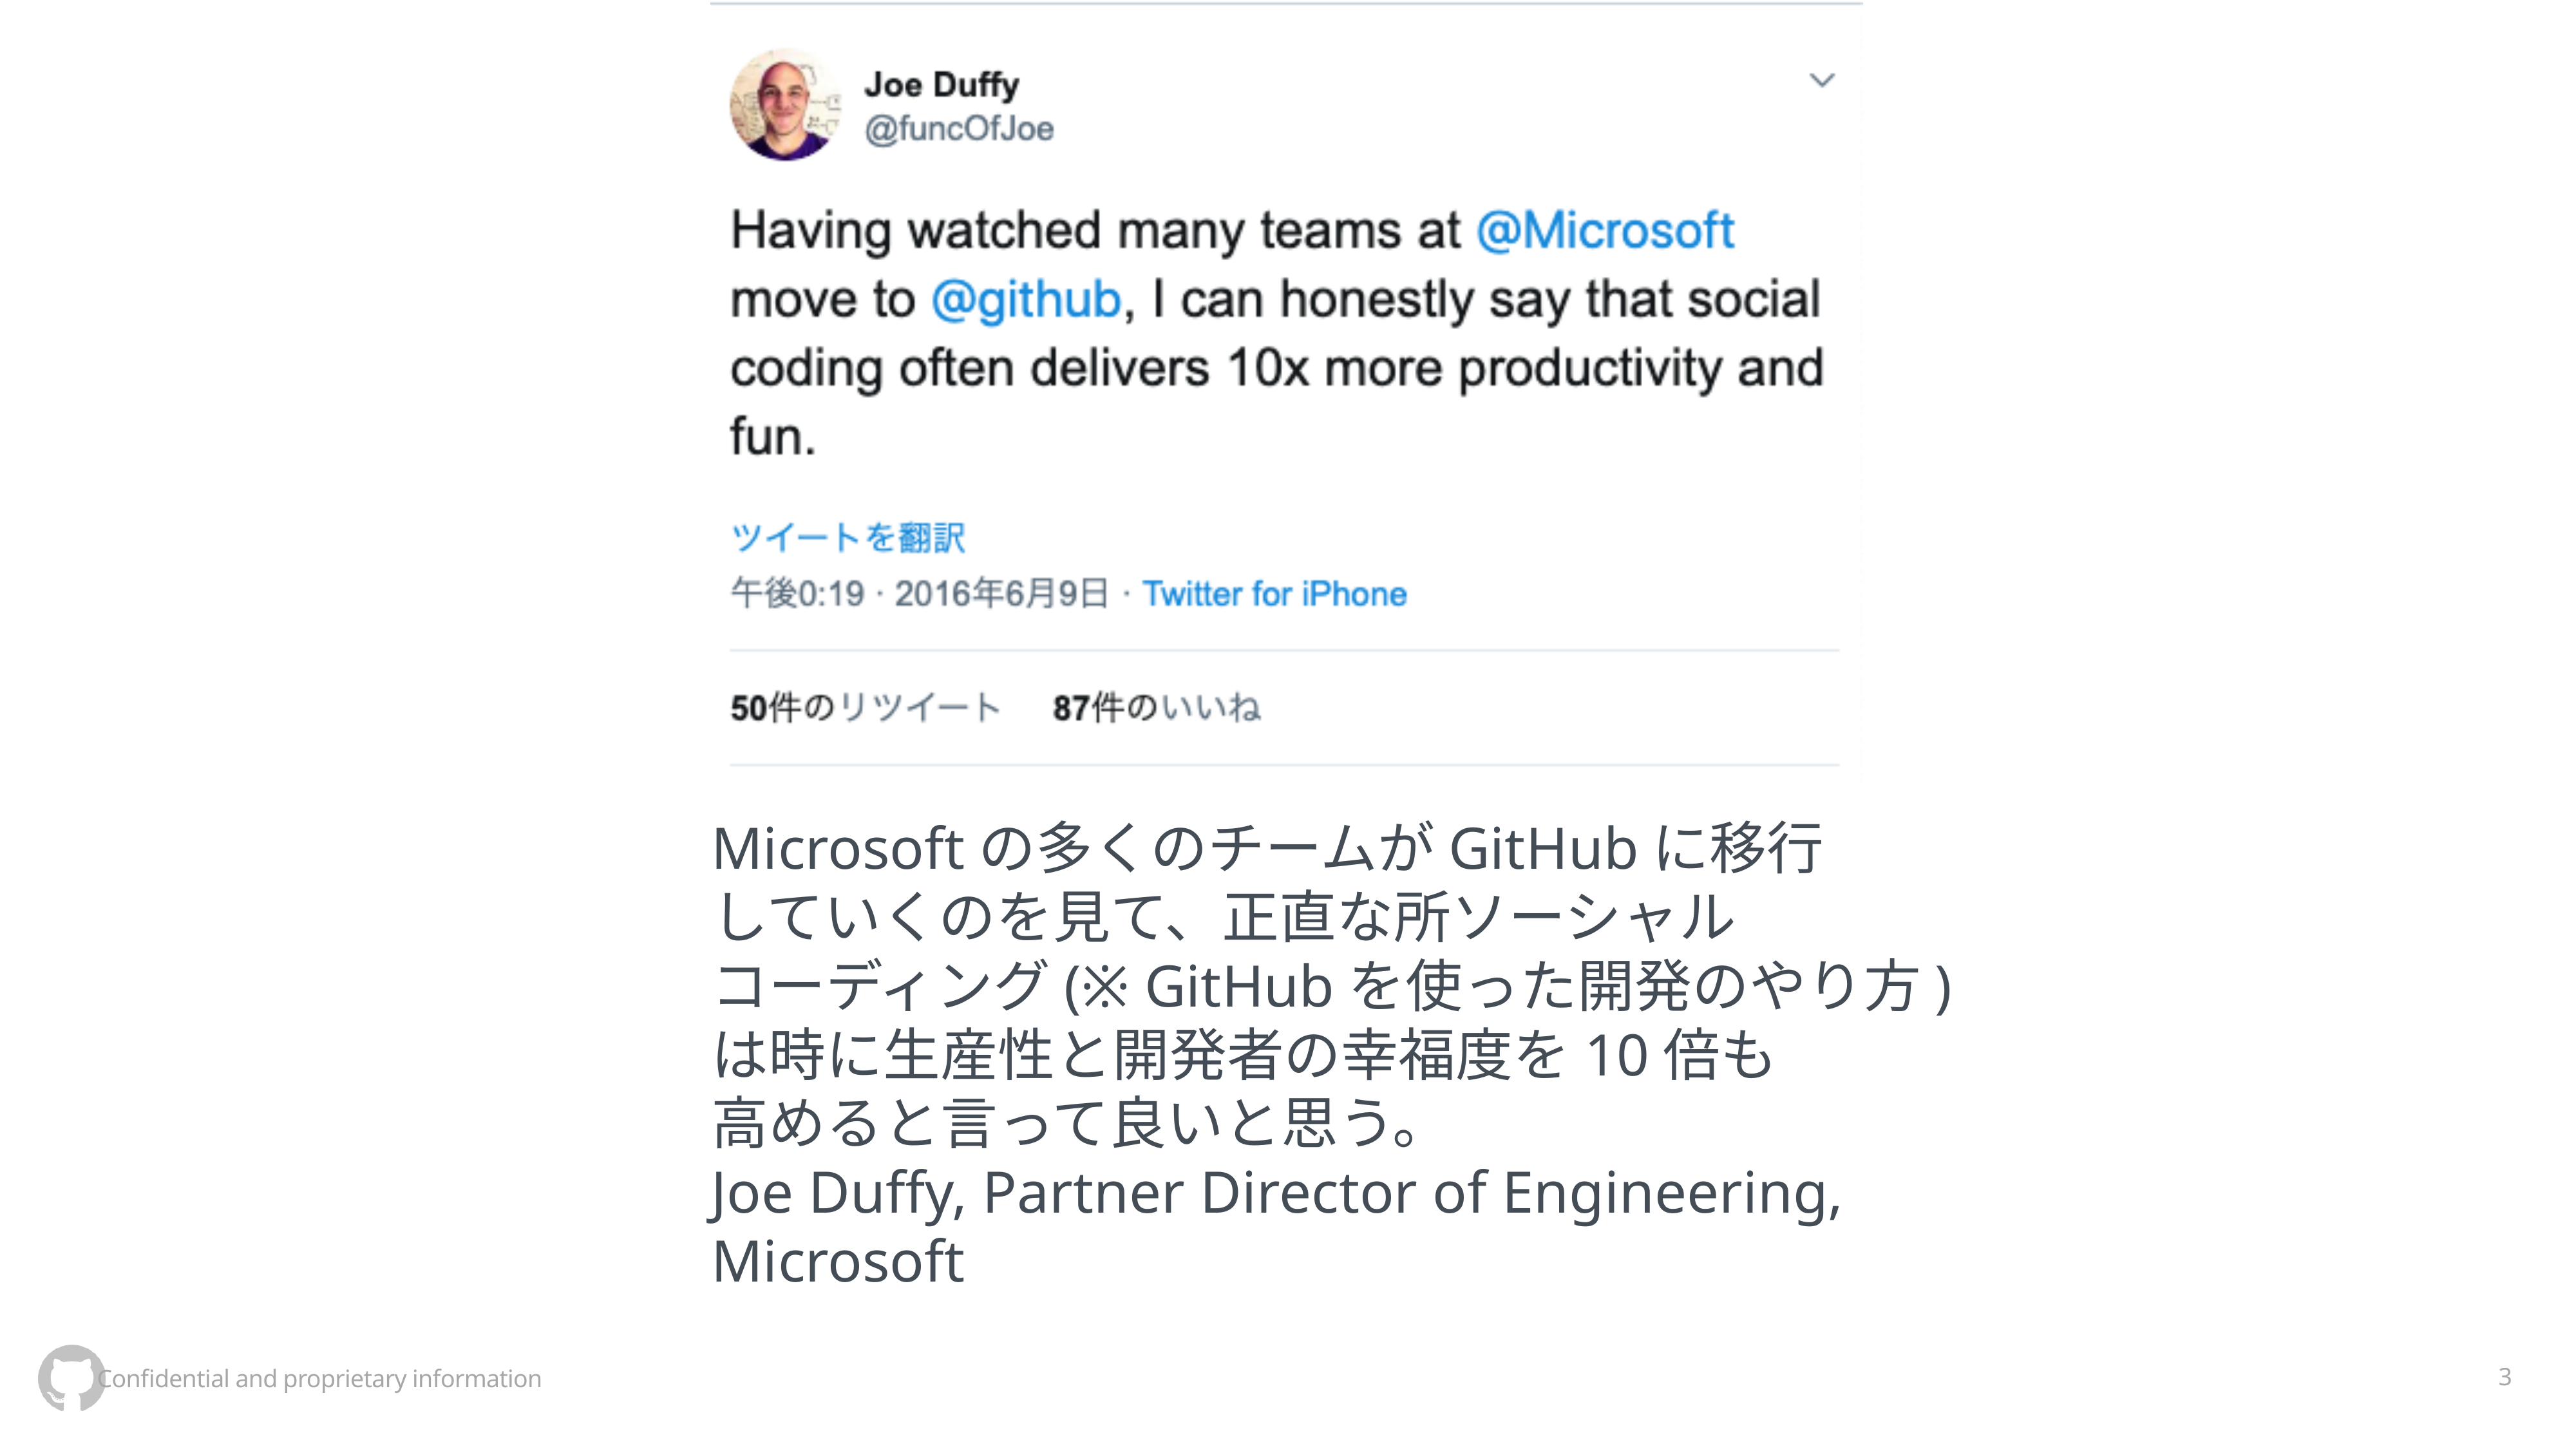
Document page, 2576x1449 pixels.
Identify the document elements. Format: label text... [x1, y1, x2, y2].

slide_number 3 [2471, 1363, 2522, 1392]
list Microsoftの多くのチームがGitHubに移行 していくのを見て、正直な所ソーシャル コーディング(※ GitHubを使った開発のやり方)は時に生産性と開発者の幸福度を10倍も 高めると言って良いと思う。 Joe Duffy, Partner Director of Engineering, Microsoft [710, 809, 2018, 1296]
picture [710, 0, 1864, 783]
